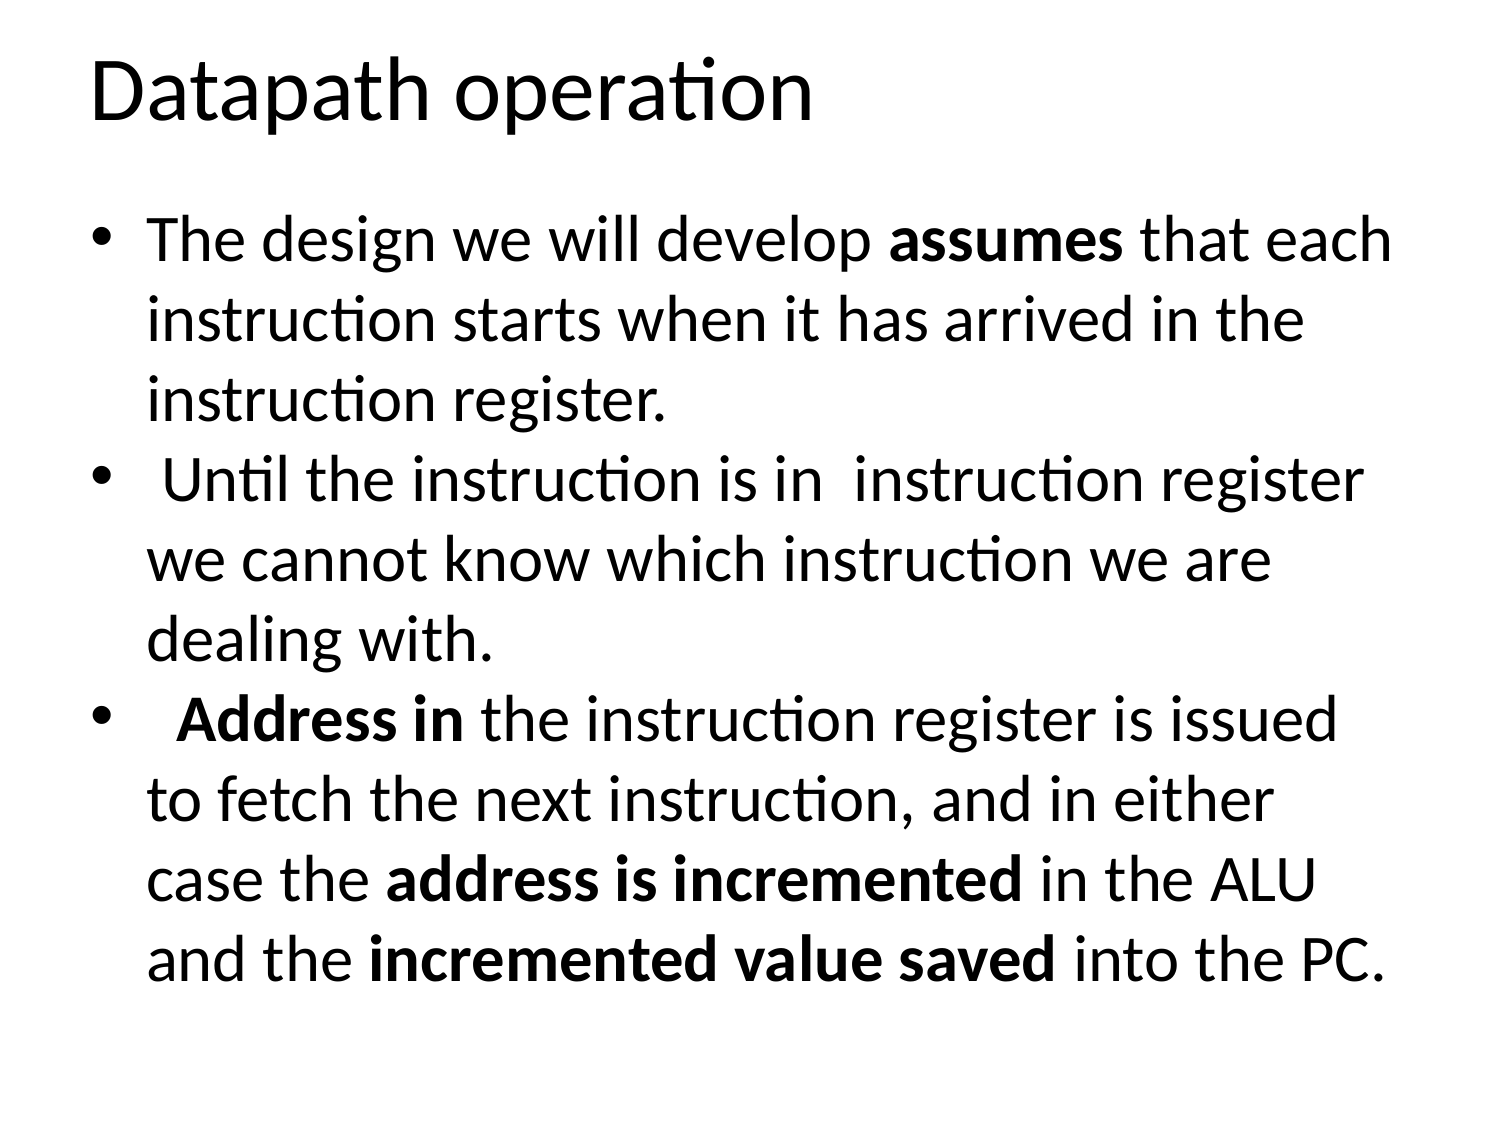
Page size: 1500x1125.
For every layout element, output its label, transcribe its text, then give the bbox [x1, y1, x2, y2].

text_box The design we will develop assumes that each instruction starts when it has arrived in the instruction register. Until the instruction is in instruction register we cannot know which instruction we are dealing with. Address in the instruction register is issued to fetch the next instruction, and in either case the address is incremented in the ALU and the incremented value saved into the PC. [75, 187, 1425, 1005]
text_box Datapath operation [75, 45, 1425, 187]
